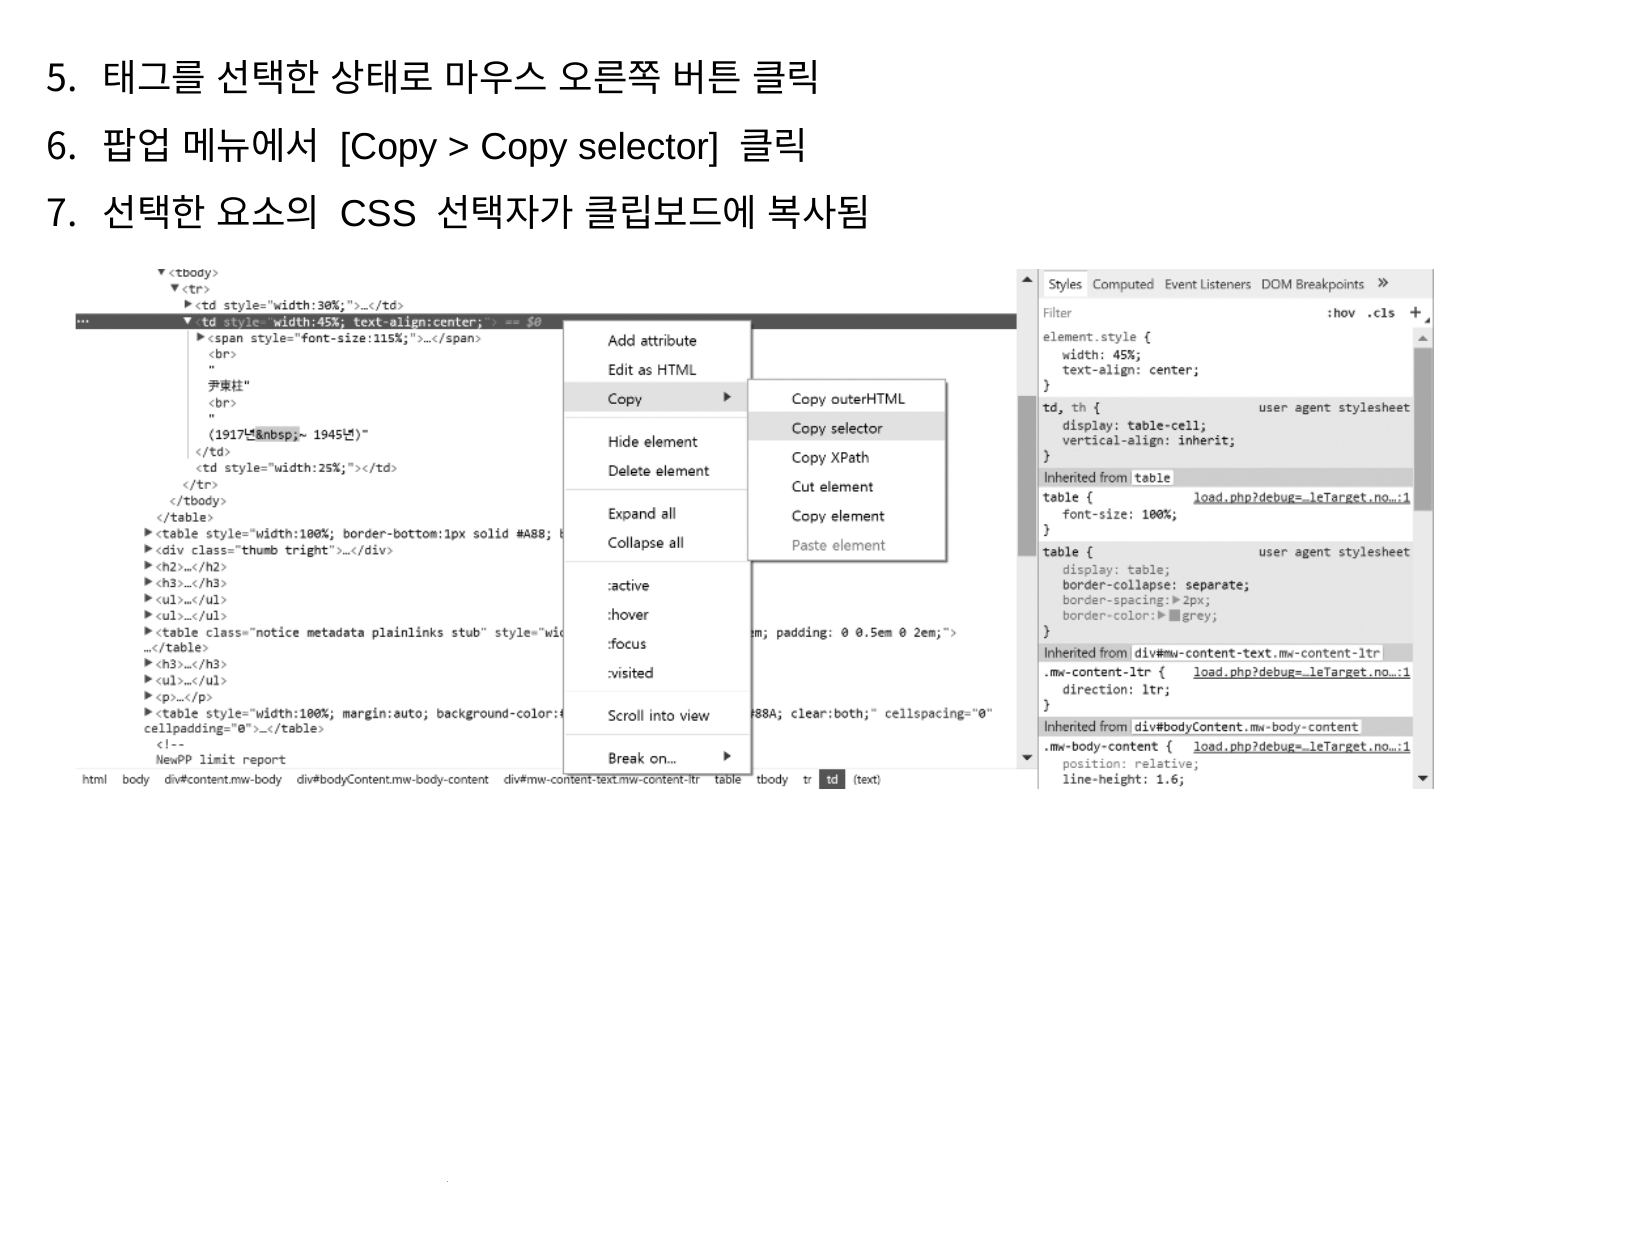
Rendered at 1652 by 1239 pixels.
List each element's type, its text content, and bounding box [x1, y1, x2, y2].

text_box [75, 269, 1434, 789]
text_box 태그를 선택한 상태로 마우스 오른쪽 버튼 클릭 팝업 메뉴에서 [Copy > Copy selector] 클릭 선택한 요소의 CSS 선택자가 클립보드에 복사됨 [44, 31, 1607, 302]
